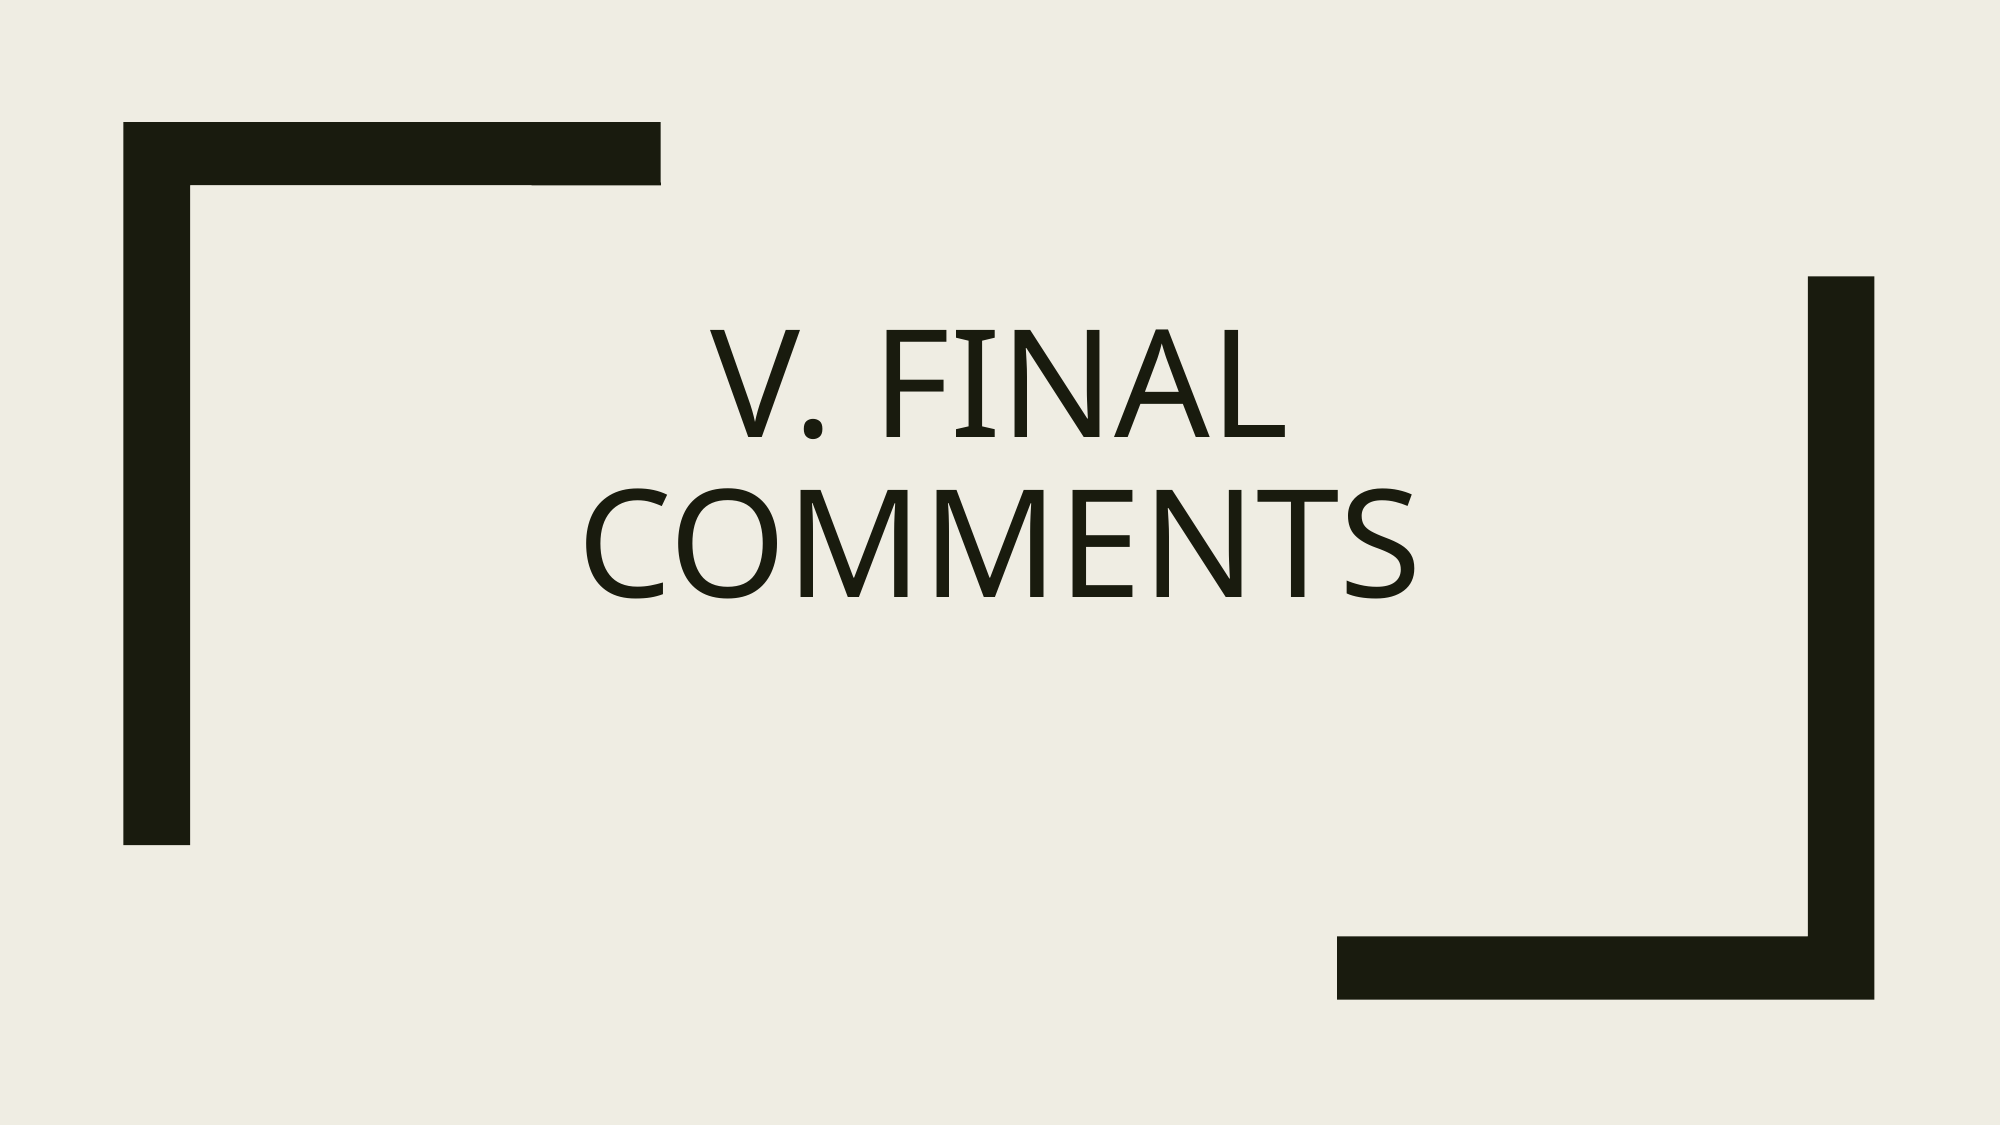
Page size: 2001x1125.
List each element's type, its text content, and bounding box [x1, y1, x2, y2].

title V. Final comments [314, 293, 1686, 638]
